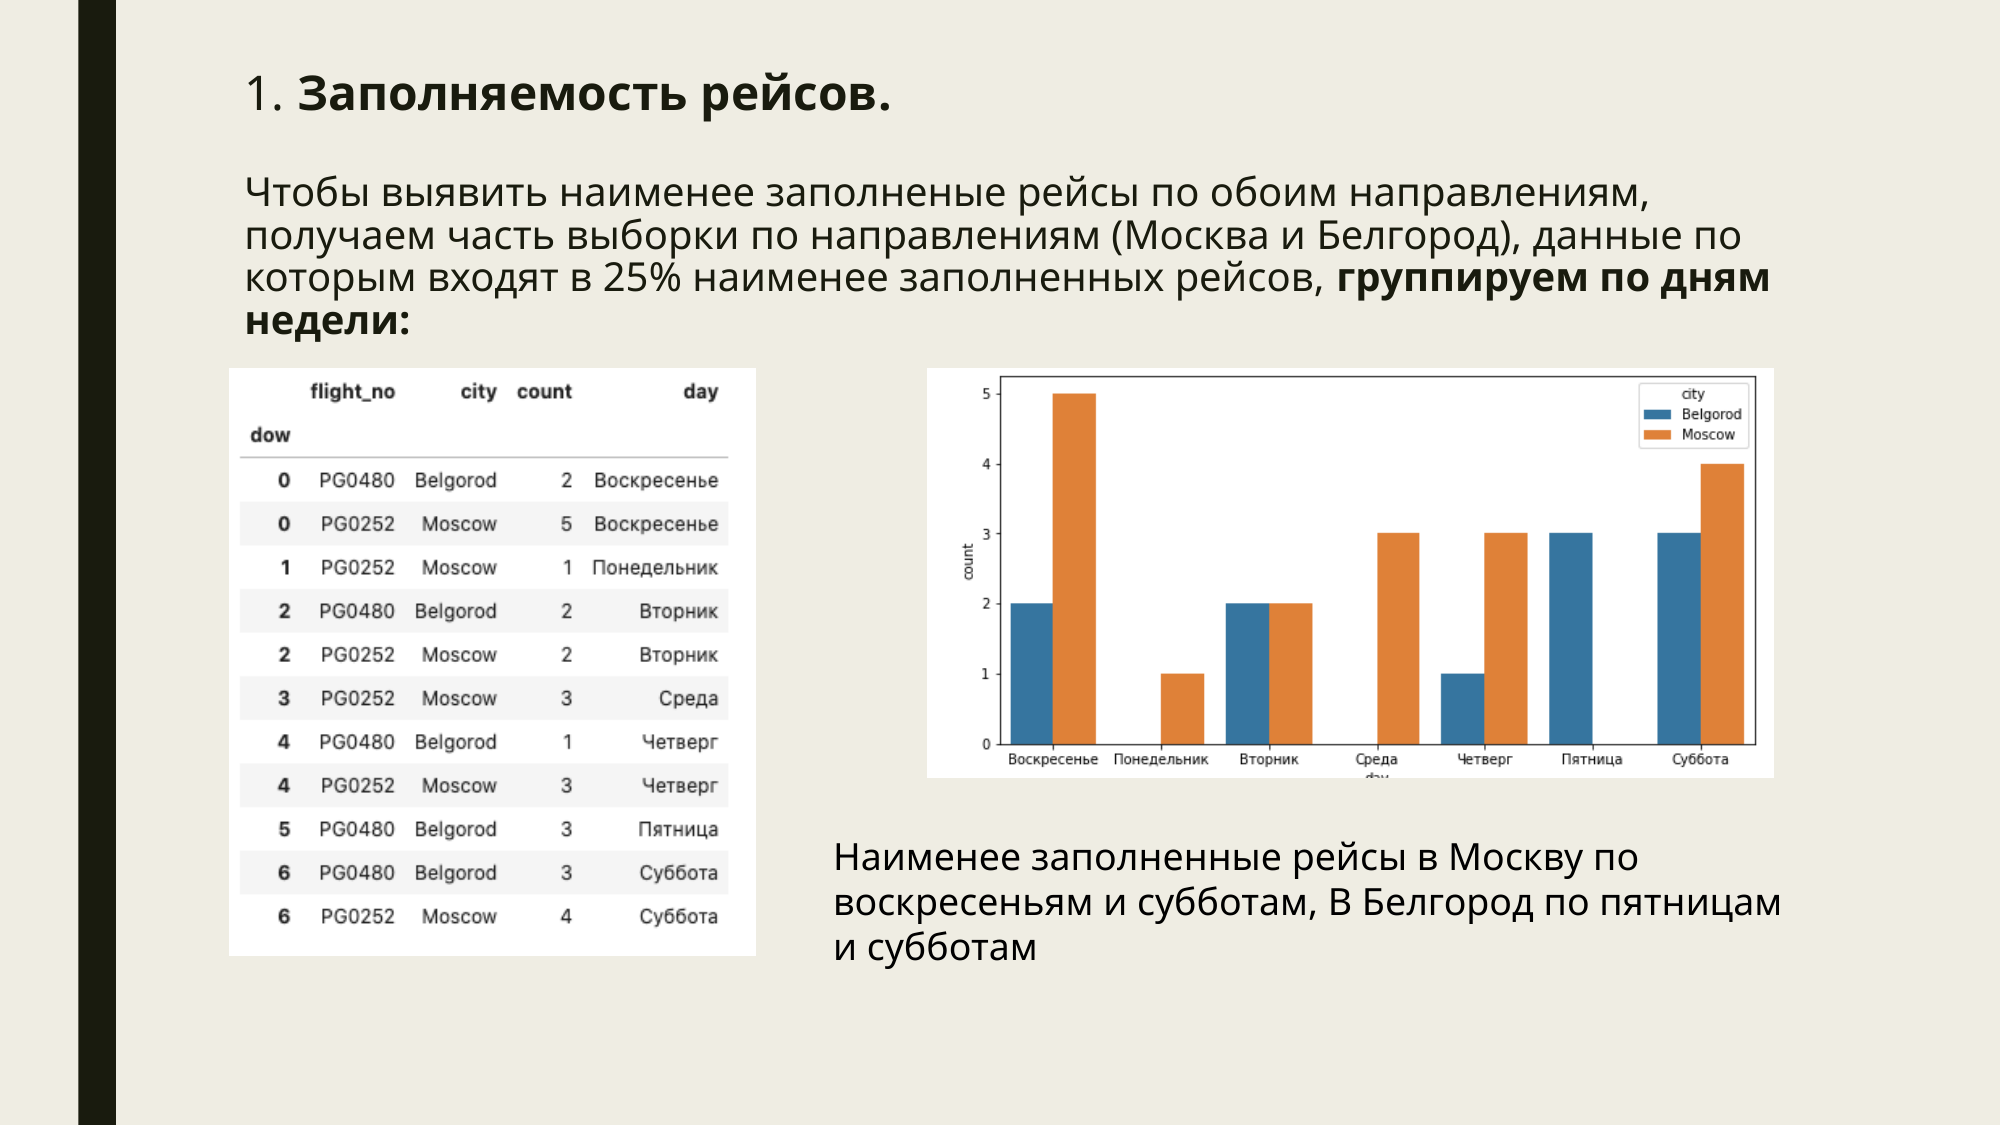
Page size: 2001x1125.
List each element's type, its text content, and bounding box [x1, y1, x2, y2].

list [927, 367, 1774, 778]
title 1. Заполняемость рейсов. Чтобы выявить наименее заполненые рейсы по обоим направлениям, получаем часть выборки по направлениям (Москва и Белгород), данные по которым входят в 25% наименее заполненных рейсов, группируем по дням недели: [229, 62, 1805, 401]
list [229, 367, 756, 956]
text_box Наименее заполненные рейсы в Москву по воскресеньям и субботам, В Белгород по пятницам и субботам [818, 825, 1805, 976]
